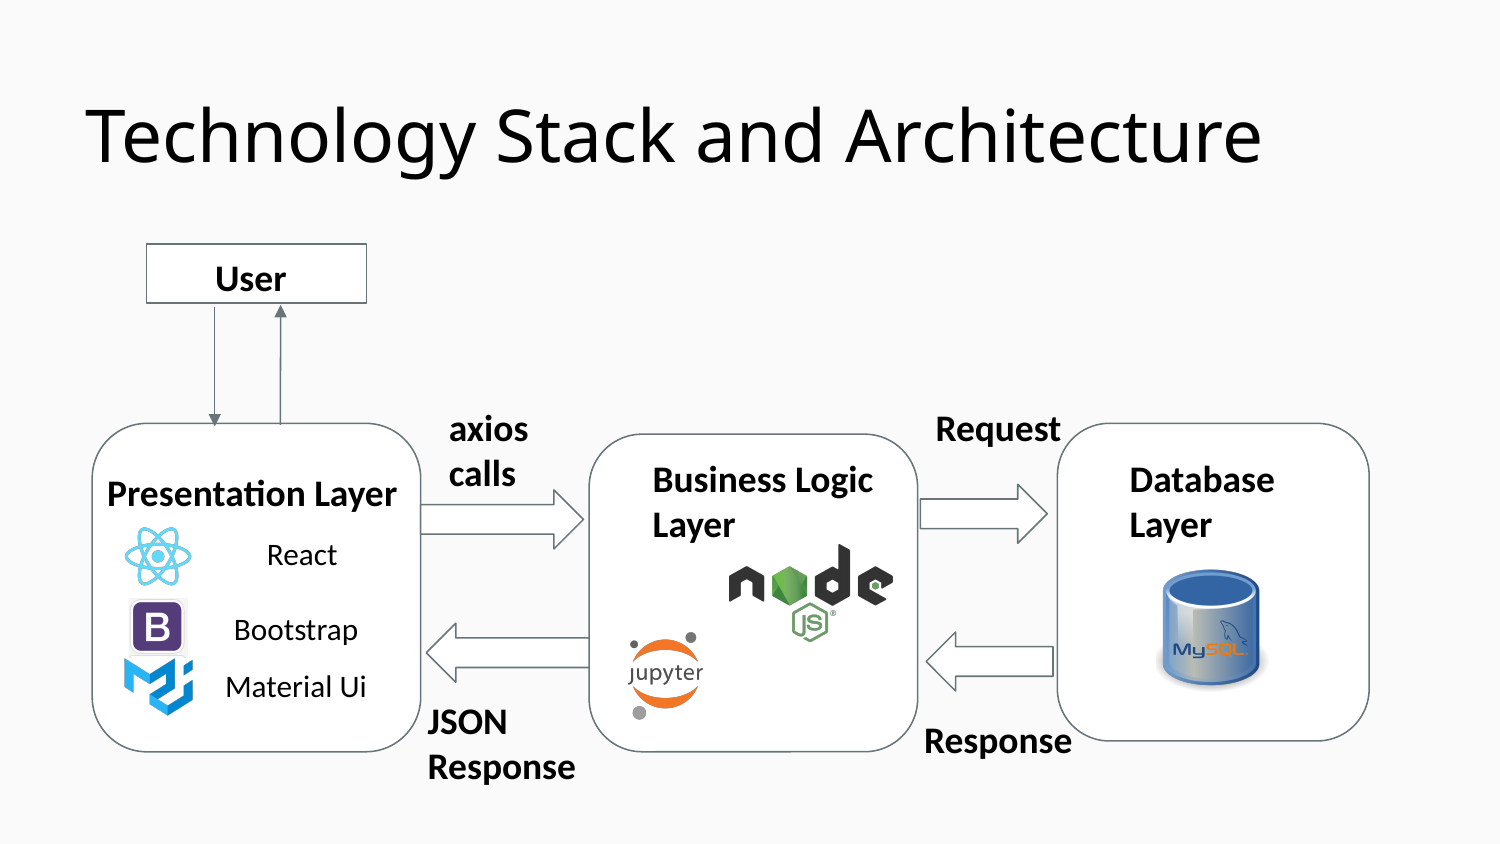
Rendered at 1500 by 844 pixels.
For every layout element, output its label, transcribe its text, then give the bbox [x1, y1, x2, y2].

picture [1156, 550, 1271, 707]
text_box [421, 504, 584, 549]
text_box [589, 434, 918, 752]
text_box Material Ui [209, 651, 410, 719]
text_box Response [909, 701, 1109, 777]
text_box React [251, 519, 429, 587]
picture [729, 544, 893, 642]
picture [123, 598, 194, 720]
text_box [926, 632, 1054, 692]
text_box Request [920, 388, 1098, 464]
text_box JSON Response [412, 682, 641, 803]
text_box Business Logic Layer [637, 439, 893, 560]
text_box [920, 484, 1048, 544]
text_box Bootstrap [218, 594, 396, 662]
picture [101, 517, 215, 596]
text_box [117, 744, 137, 752]
text_box Presentation Layer [92, 454, 421, 530]
text_box [92, 530, 421, 752]
text_box Database Layer [1114, 439, 1370, 560]
text_box [97, 423, 416, 454]
text_box axios calls [433, 388, 576, 509]
text_box [1057, 423, 1370, 741]
text_box [146, 244, 199, 304]
text_box User [199, 193, 313, 314]
text_box Technology Stack and Architecture [70, 75, 1422, 193]
text_box [313, 244, 367, 304]
text_box [426, 623, 590, 682]
picture [627, 631, 704, 720]
